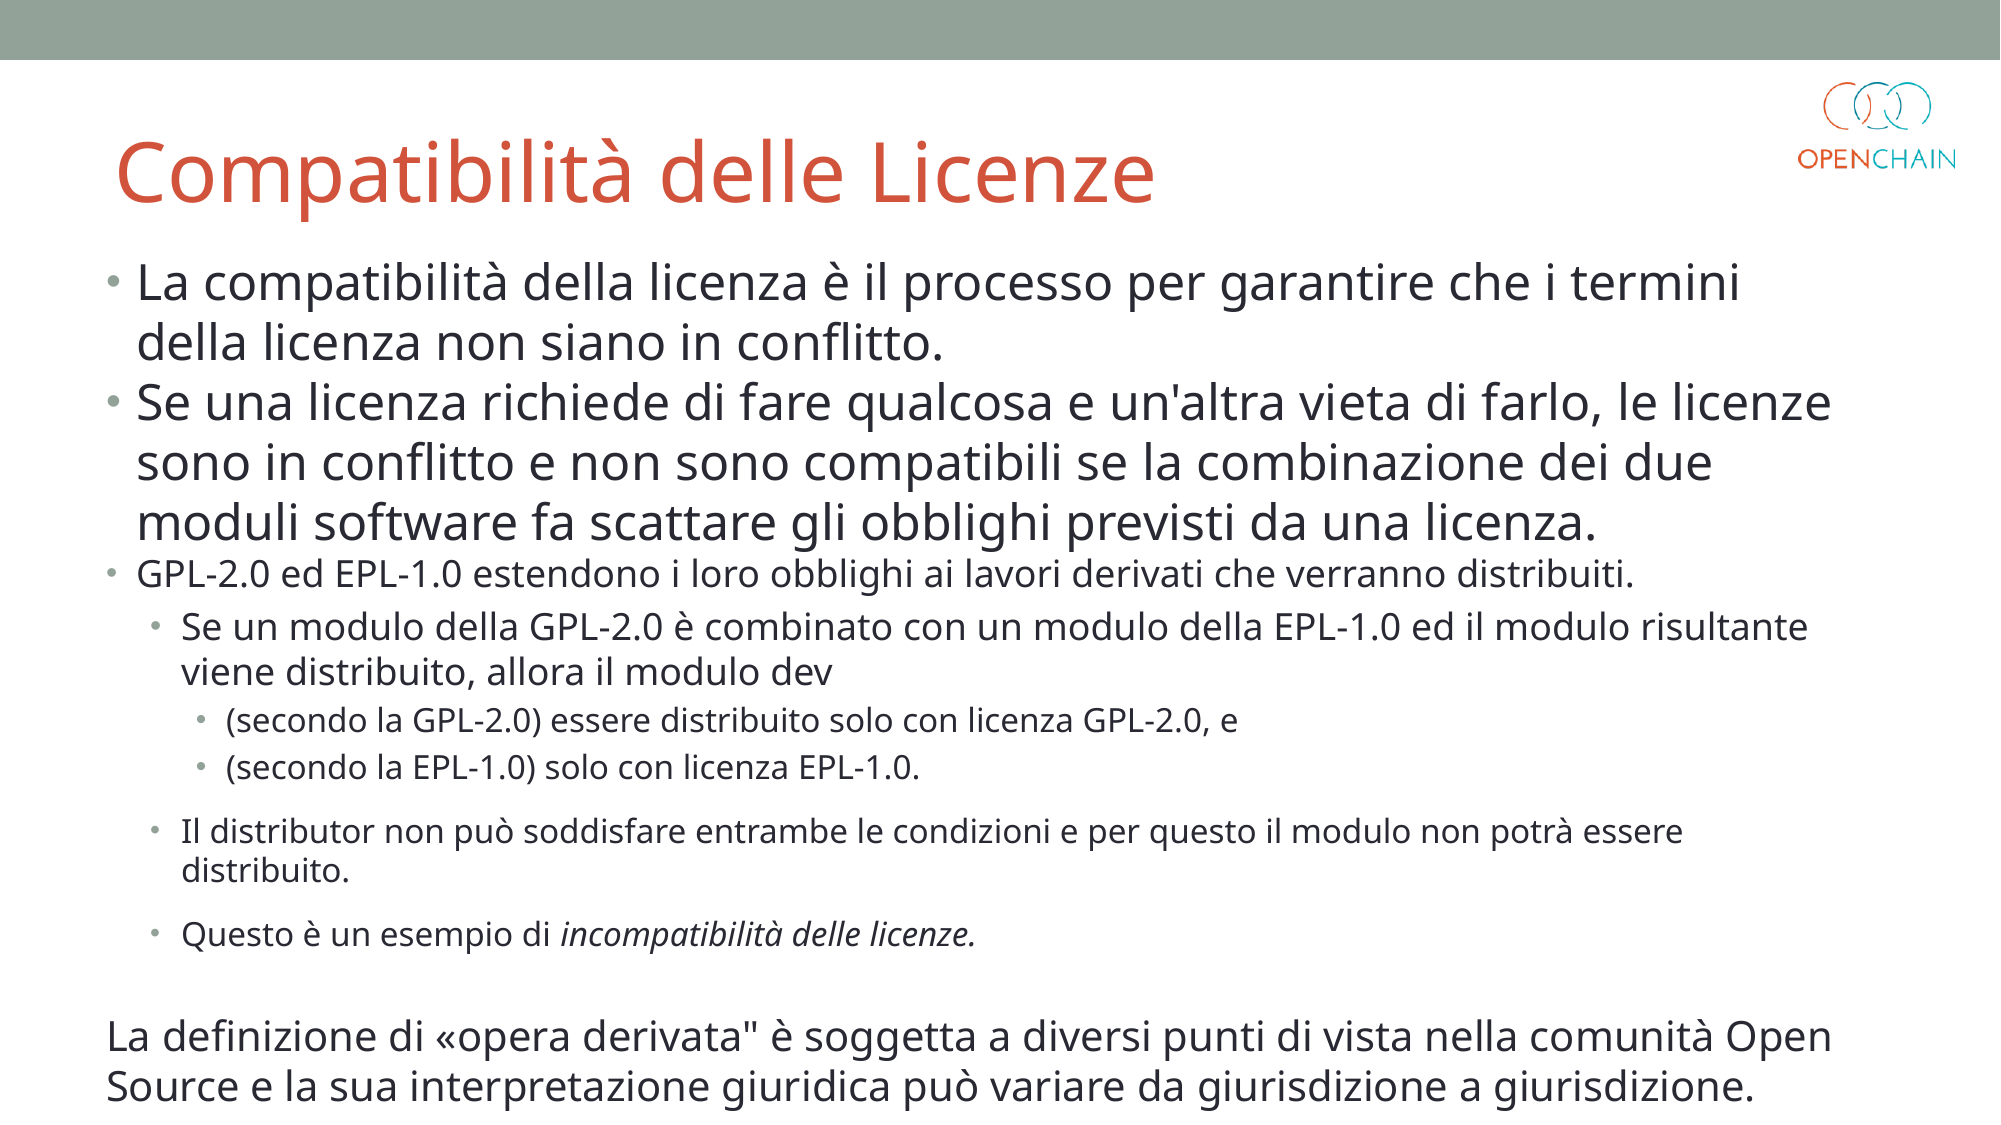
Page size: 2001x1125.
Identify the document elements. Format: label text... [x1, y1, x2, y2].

text_box Compatibilità delle Licenze [99, 87, 1900, 250]
picture [1798, 82, 1955, 169]
text_box La compatibilità della licenza è il processo per garantire che i termini della licenza non siano in conflitto. Se una licenza richiede di fare qualcosa e un'altra vieta di farlo, le licenze sono in conflitto e non sono compatibili se la combinazione dei due moduli software fa scattare gli obblighi previsti da una licenza. GPL-2.0 ed EPL-1.0 estendono i loro obblighi ai lavori derivati che verranno distribuiti. Se un modulo della GPL-2.0 è combinato con un modulo della EPL-1.0 ed il modulo risultante viene distribuito, allora il modulo dev (secondo la GPL-2.0) essere distribuito solo con licenza GPL-2.0, e (secondo la EPL-1.0) solo con licenza EPL-1.0. Il distributor non può soddisfare entrambe le condizioni e per questo il modulo non potrà essere distribuito. Questo è un esempio di incompatibilità delle licenze. La definizione di «opera derivata" è soggetta a diversi punti di vista nella comunità Open Source e la sua interpretazione giuridica può variare da giurisdizione a giurisdizione. [91, 243, 1863, 1093]
